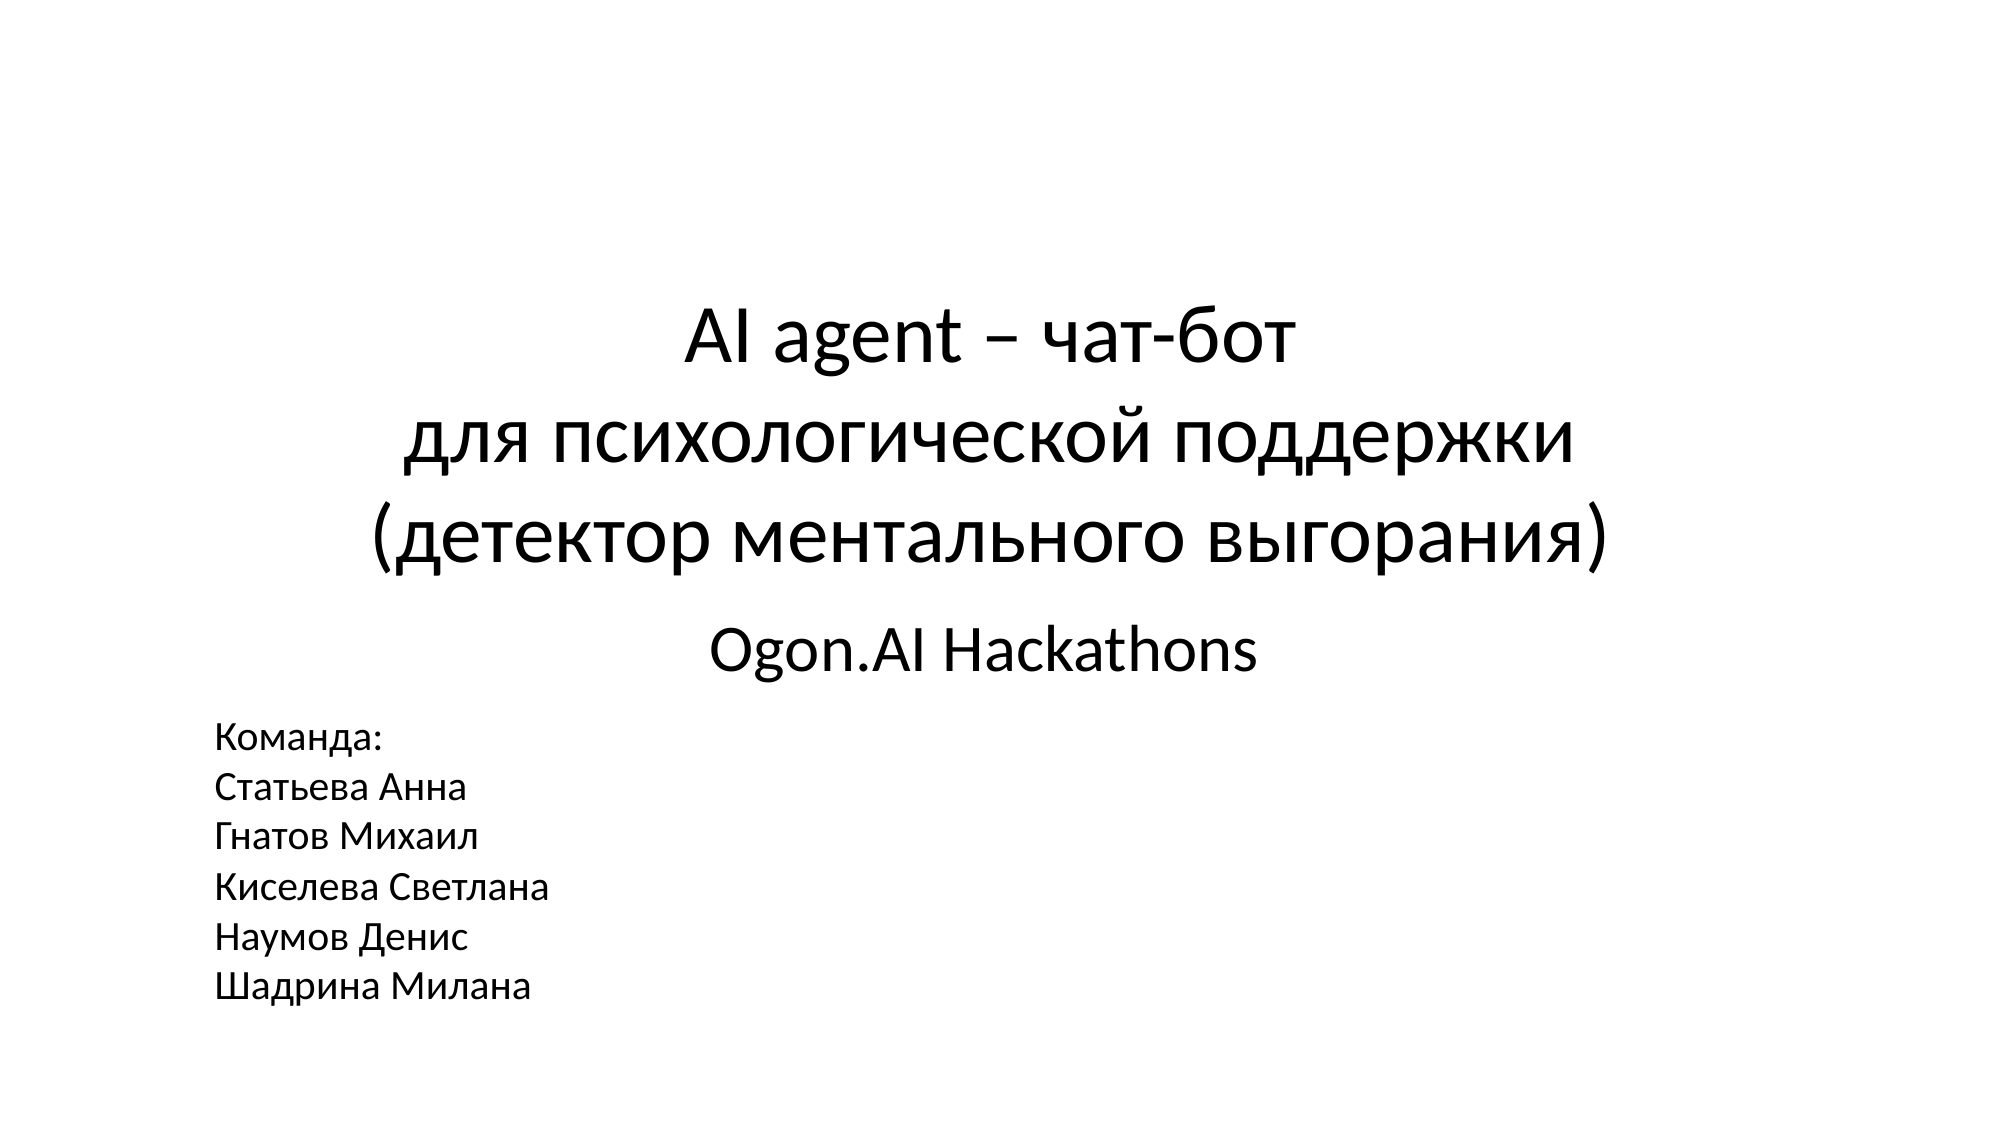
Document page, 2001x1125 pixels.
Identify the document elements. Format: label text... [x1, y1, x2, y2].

text_box AI agent – чат-бот для психологической поддержки (детектор ментального выгорания) [0, 271, 2000, 587]
text_box Команда: Статьева Анна Гнатов Михаил Киселева Светлана Наумов Денис Шадрина Милана [199, 700, 1557, 1061]
text_box Ogon.AI Hackathons [695, 597, 1274, 693]
